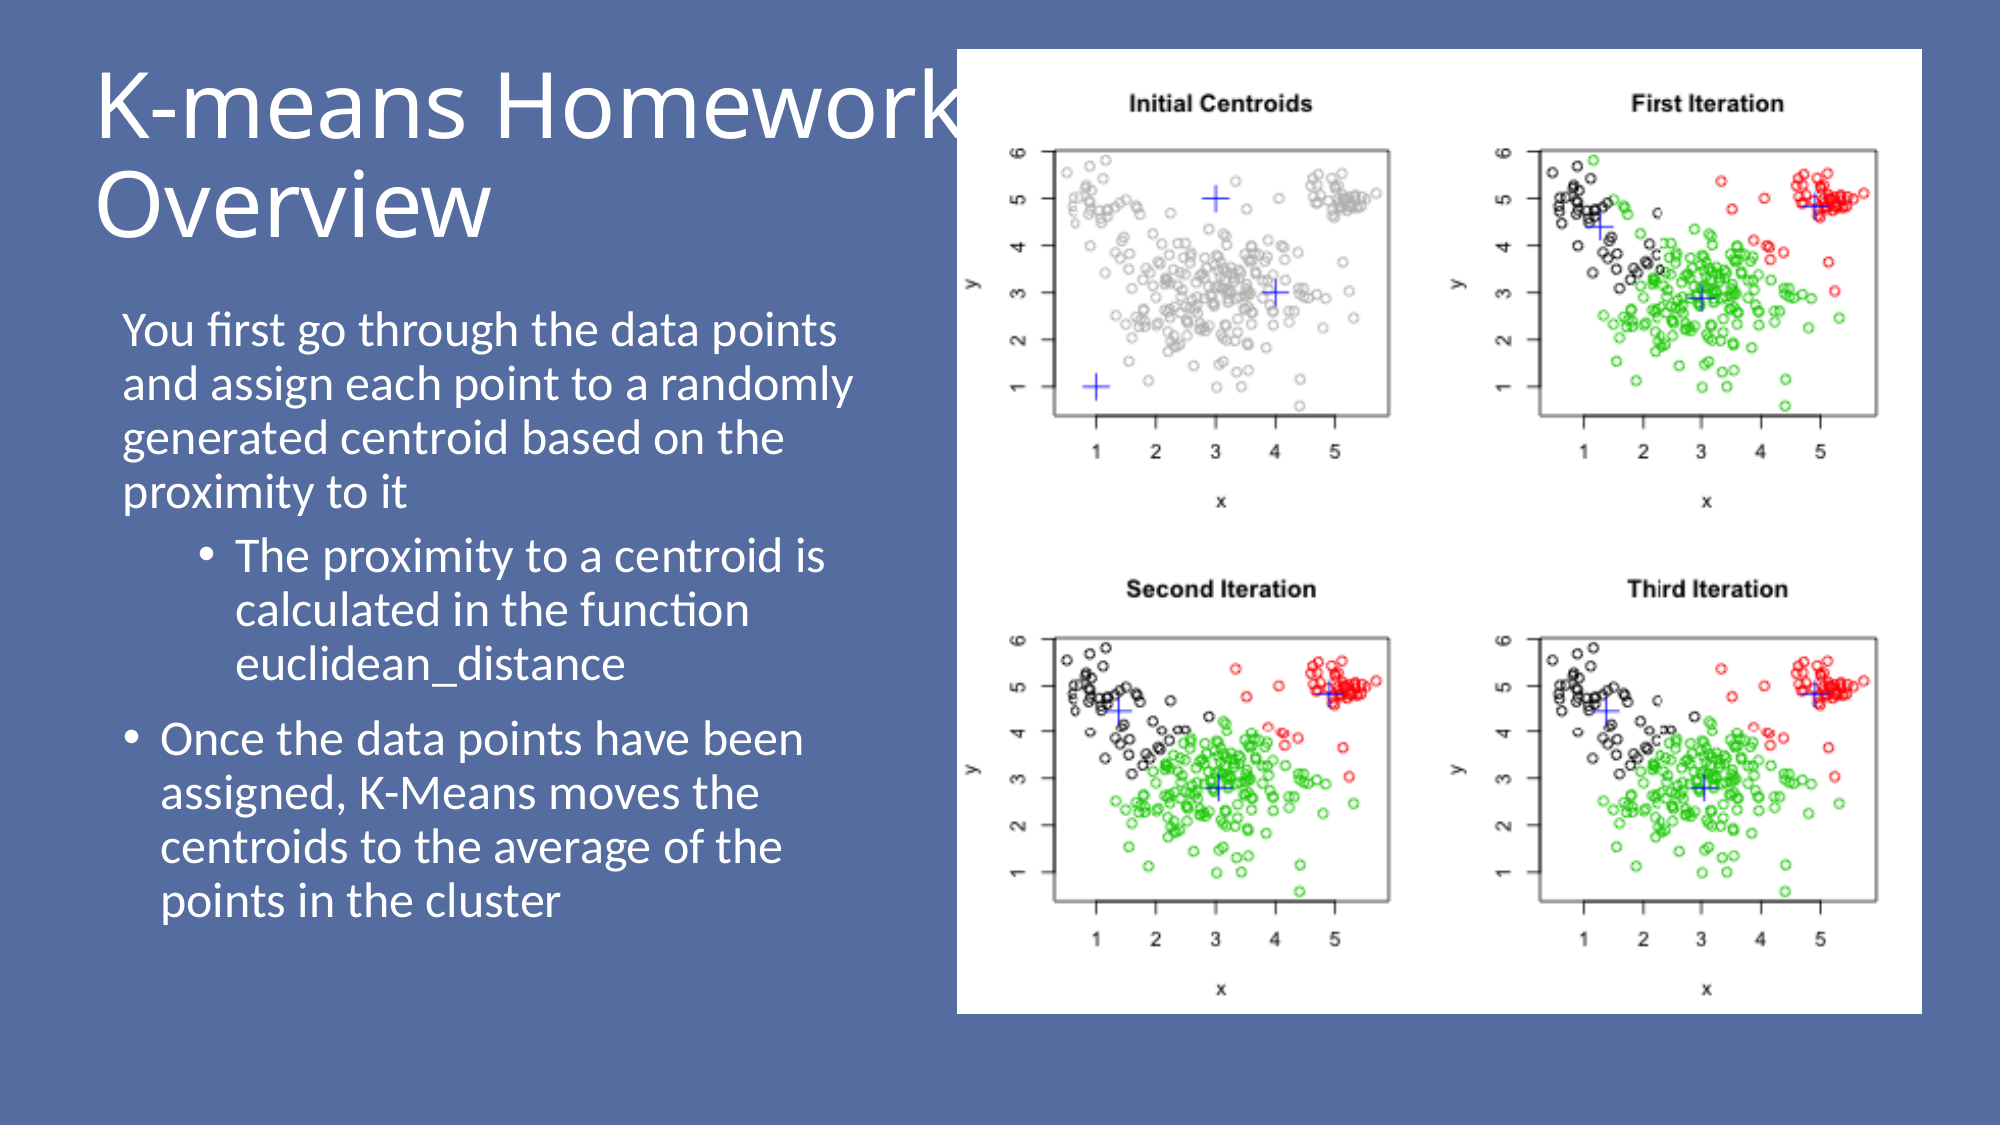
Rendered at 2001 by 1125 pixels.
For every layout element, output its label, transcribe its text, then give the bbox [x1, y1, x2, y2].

list You first go through the data points and assign each point to a randomly generated centroid based on the proximity to it The proximity to a centroid is calculated in the function euclidean_distance Once the data points have been assigned, K-Means moves the centroids to the average of the points in the cluster [107, 295, 929, 1125]
title K-means Homework Overview [78, 49, 957, 268]
picture [957, 49, 1922, 1014]
